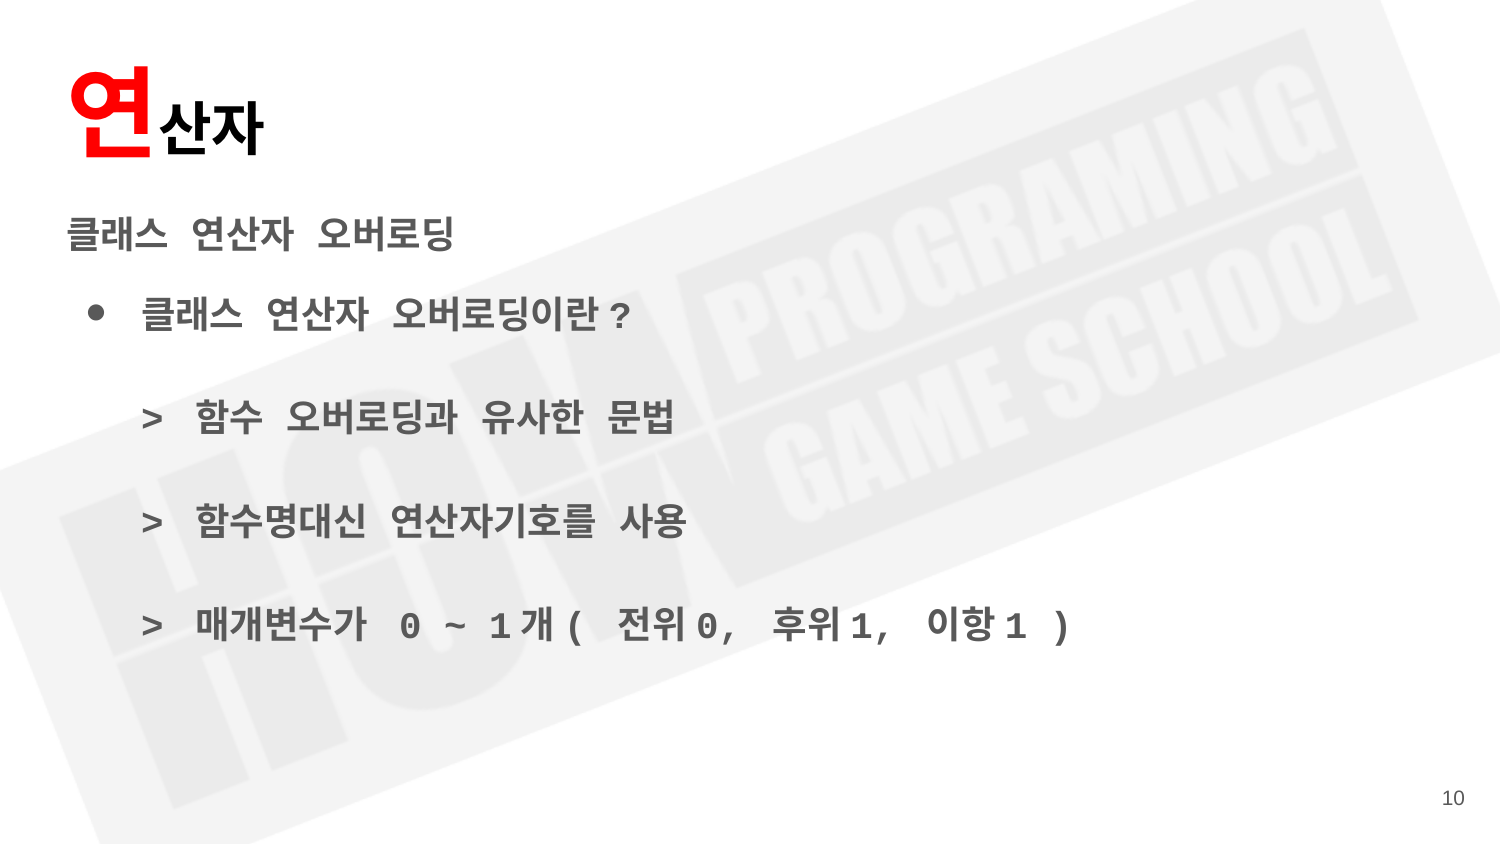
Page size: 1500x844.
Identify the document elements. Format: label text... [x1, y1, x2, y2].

list 클래스 연산자 오버로딩이란? > 함수 오버로딩과 유사한 문법 > 함수명대신 연산자기호를 사용 > 매개변수가 0 ~ 1개( 전위0, 후위1, 이항1 ) [51, 269, 1449, 750]
slide_number ‹#› [1389, 764, 1480, 830]
list 클래스 연산자 오버로딩 [51, 189, 1449, 269]
title 연산자 [51, 35, 1449, 130]
